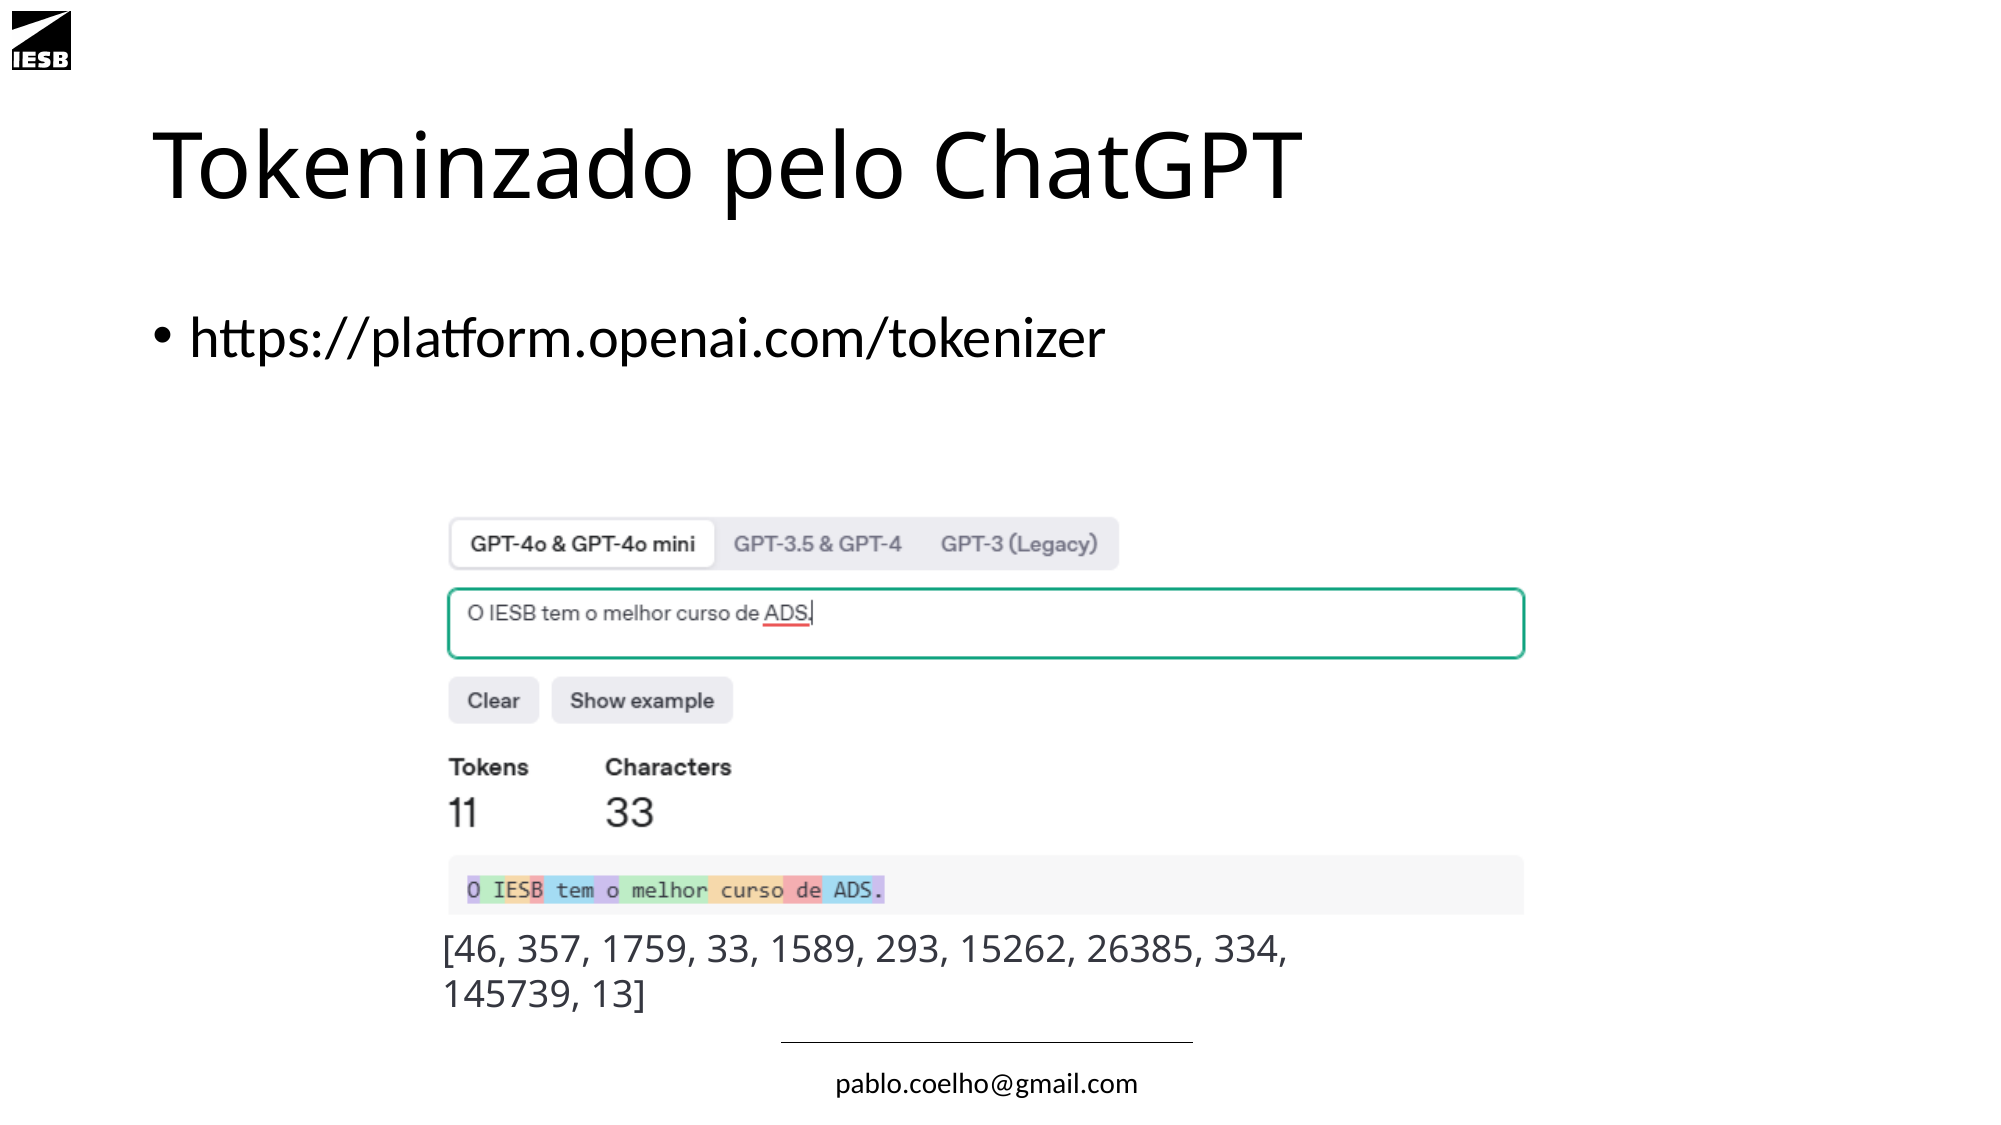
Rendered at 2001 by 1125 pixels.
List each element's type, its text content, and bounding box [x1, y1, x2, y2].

title Tokeninzado pelo ChatGPT [137, 59, 1863, 278]
picture [427, 511, 1532, 929]
text_box [46, 357, 1759, 33, 1589, 293, 15262, 26385, 334, 145739, 13] [427, 929, 1428, 1023]
list https://platform.openai.com/tokenizer [137, 299, 1863, 1014]
